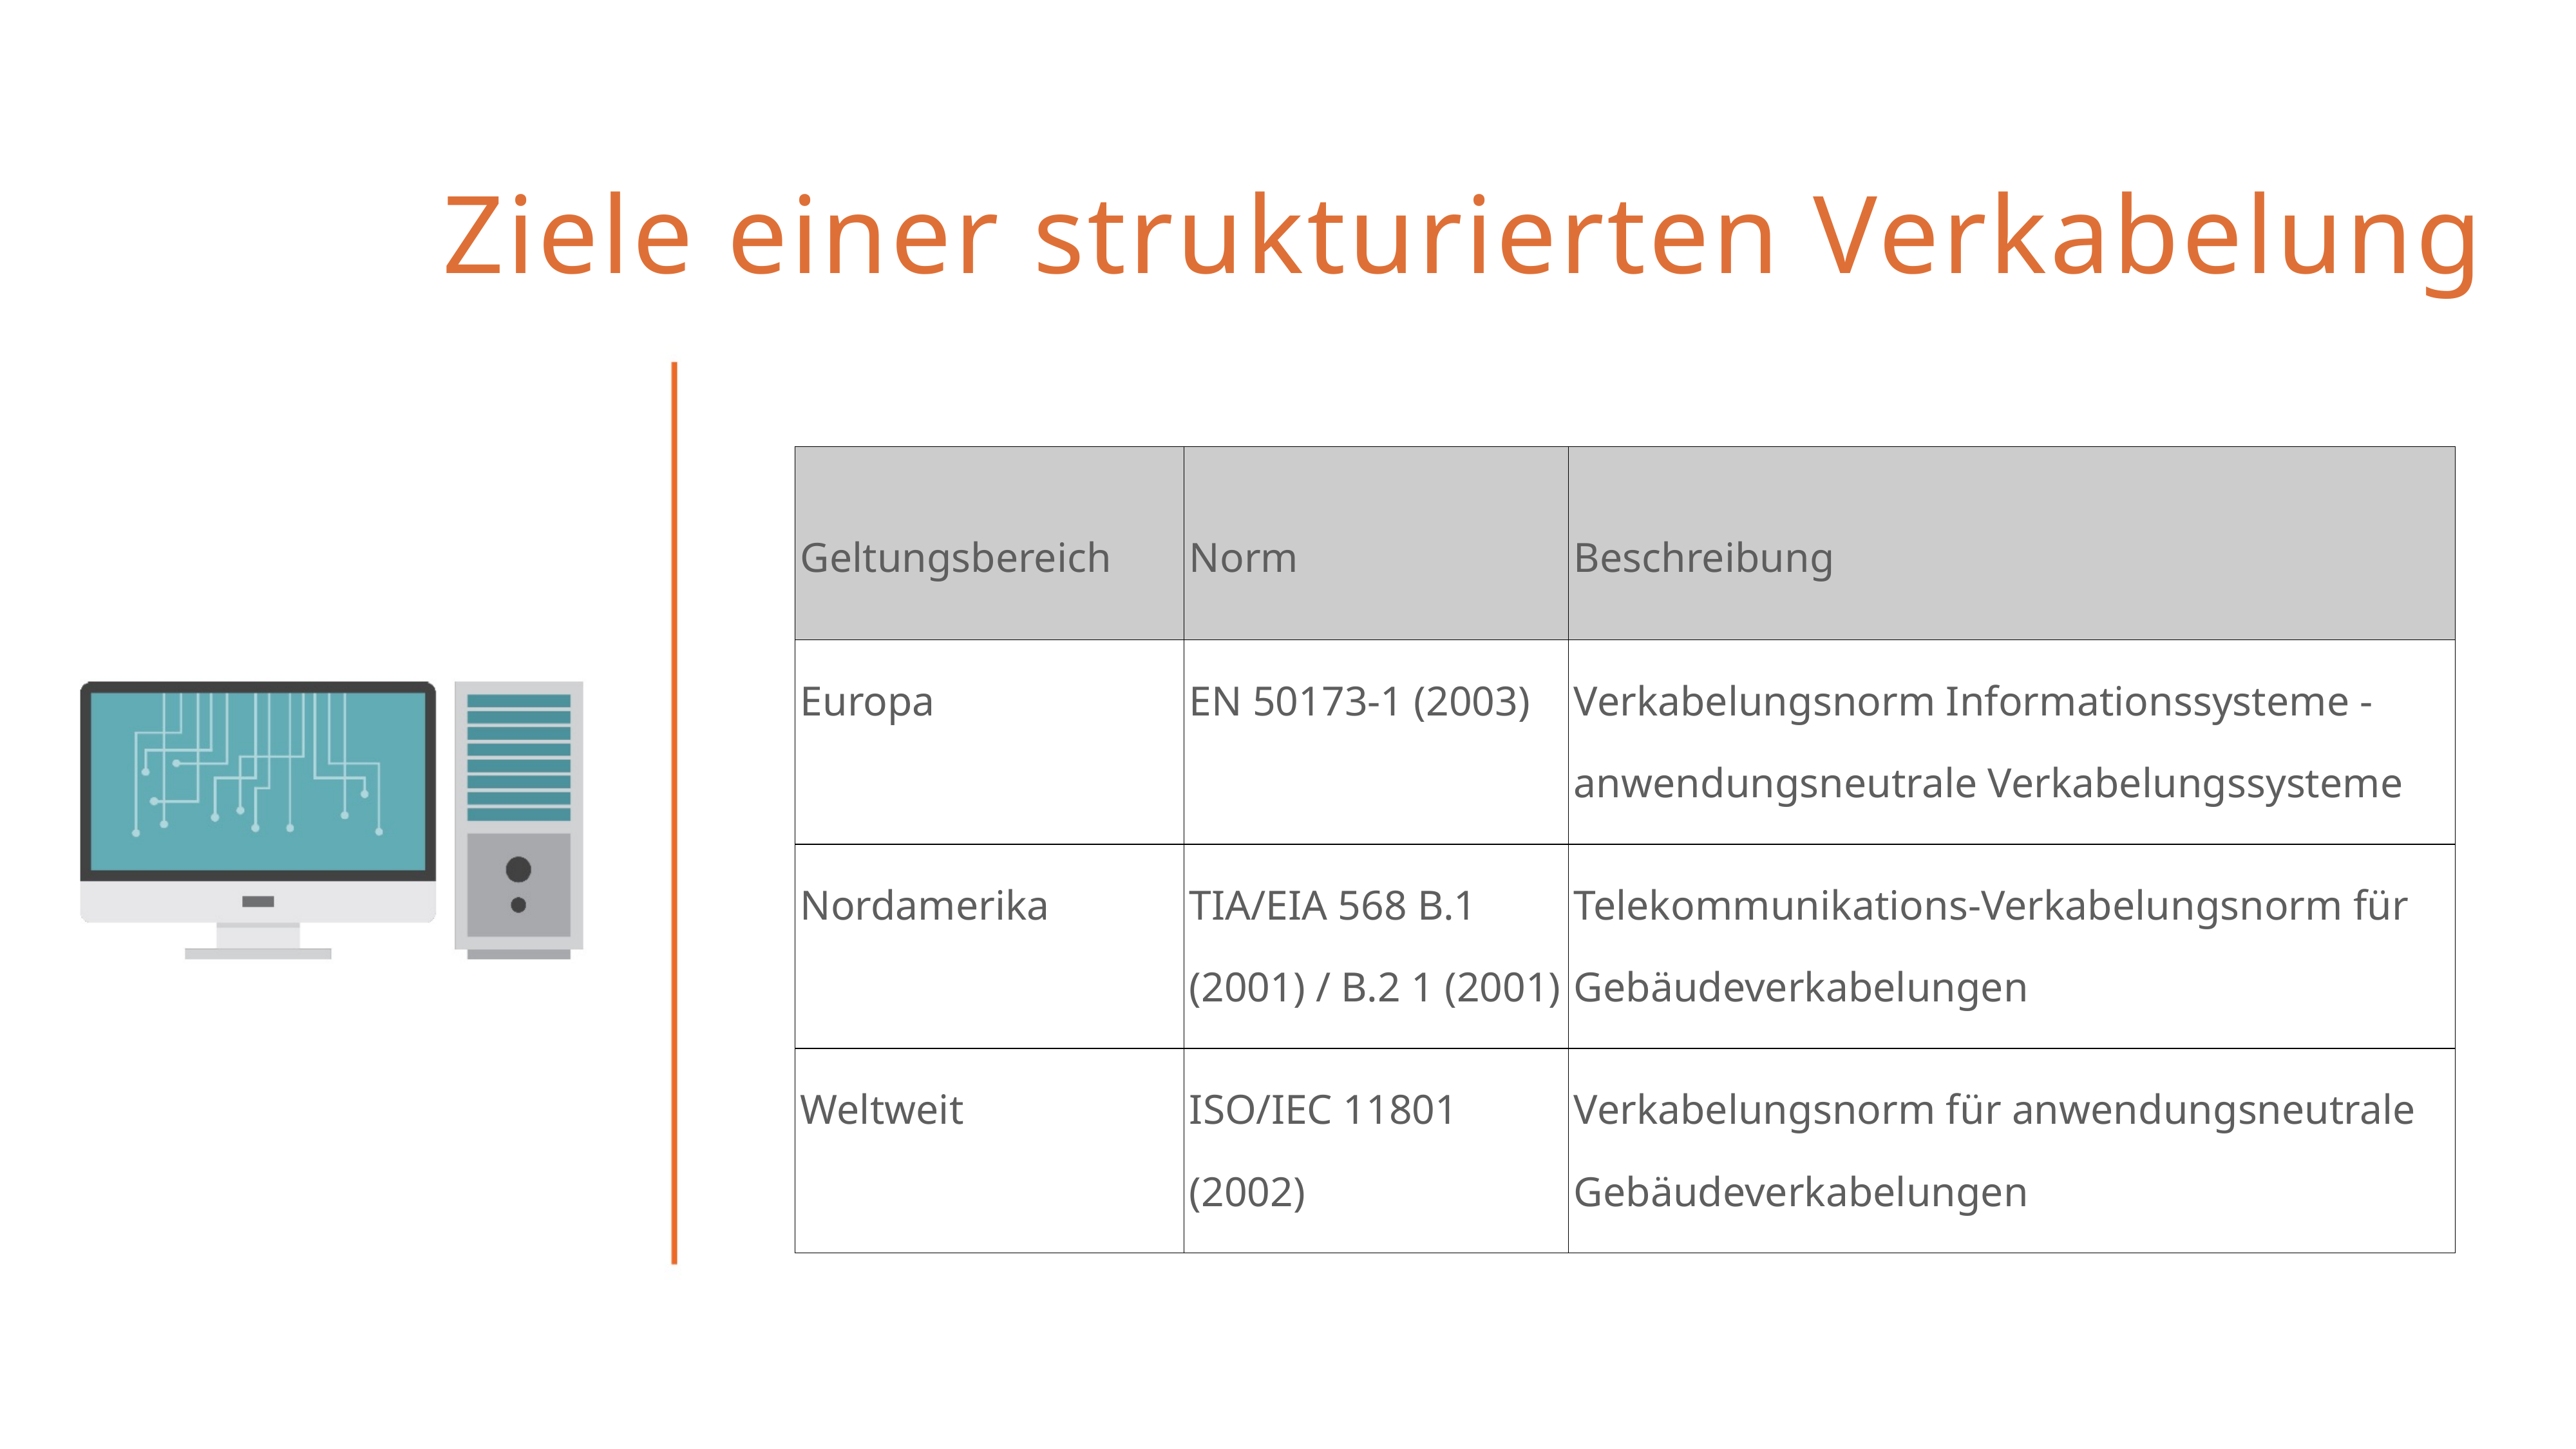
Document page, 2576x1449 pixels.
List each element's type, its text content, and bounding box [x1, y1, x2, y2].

table_cell Telekommunikations-Verkabelungsnorm für Gebäudeverkabelungen [1569, 845, 2455, 1048]
table_header Norm [1184, 447, 1568, 639]
table_cell Europa [795, 640, 1184, 844]
table_cell Verkabelungsnorm Informationssysteme - anwendungsneutrale Verkabelungssysteme [1569, 640, 2455, 844]
table_cell ISO/IEC 11801 (2002) [1184, 1049, 1568, 1253]
table_cell Nordamerika [795, 845, 1184, 1048]
table_cell Weltweit [795, 1049, 1184, 1253]
table_cell TIA/EIA 568 B.1 (2001) / B.2 1 (2001) [1184, 845, 1568, 1048]
table_header Geltungsbereich [795, 447, 1184, 639]
text_box Ziele einer strukturierten Verkabelung [710, 96, 2491, 300]
picture [9, 0, 710, 1449]
table_cell EN 50173-1 (2003) [1184, 640, 1568, 844]
table_cell Verkabelungsnorm für anwendungsneutrale Gebäudeverkabelungen [1569, 1049, 2455, 1253]
table_header Beschreibung [1569, 447, 2455, 639]
